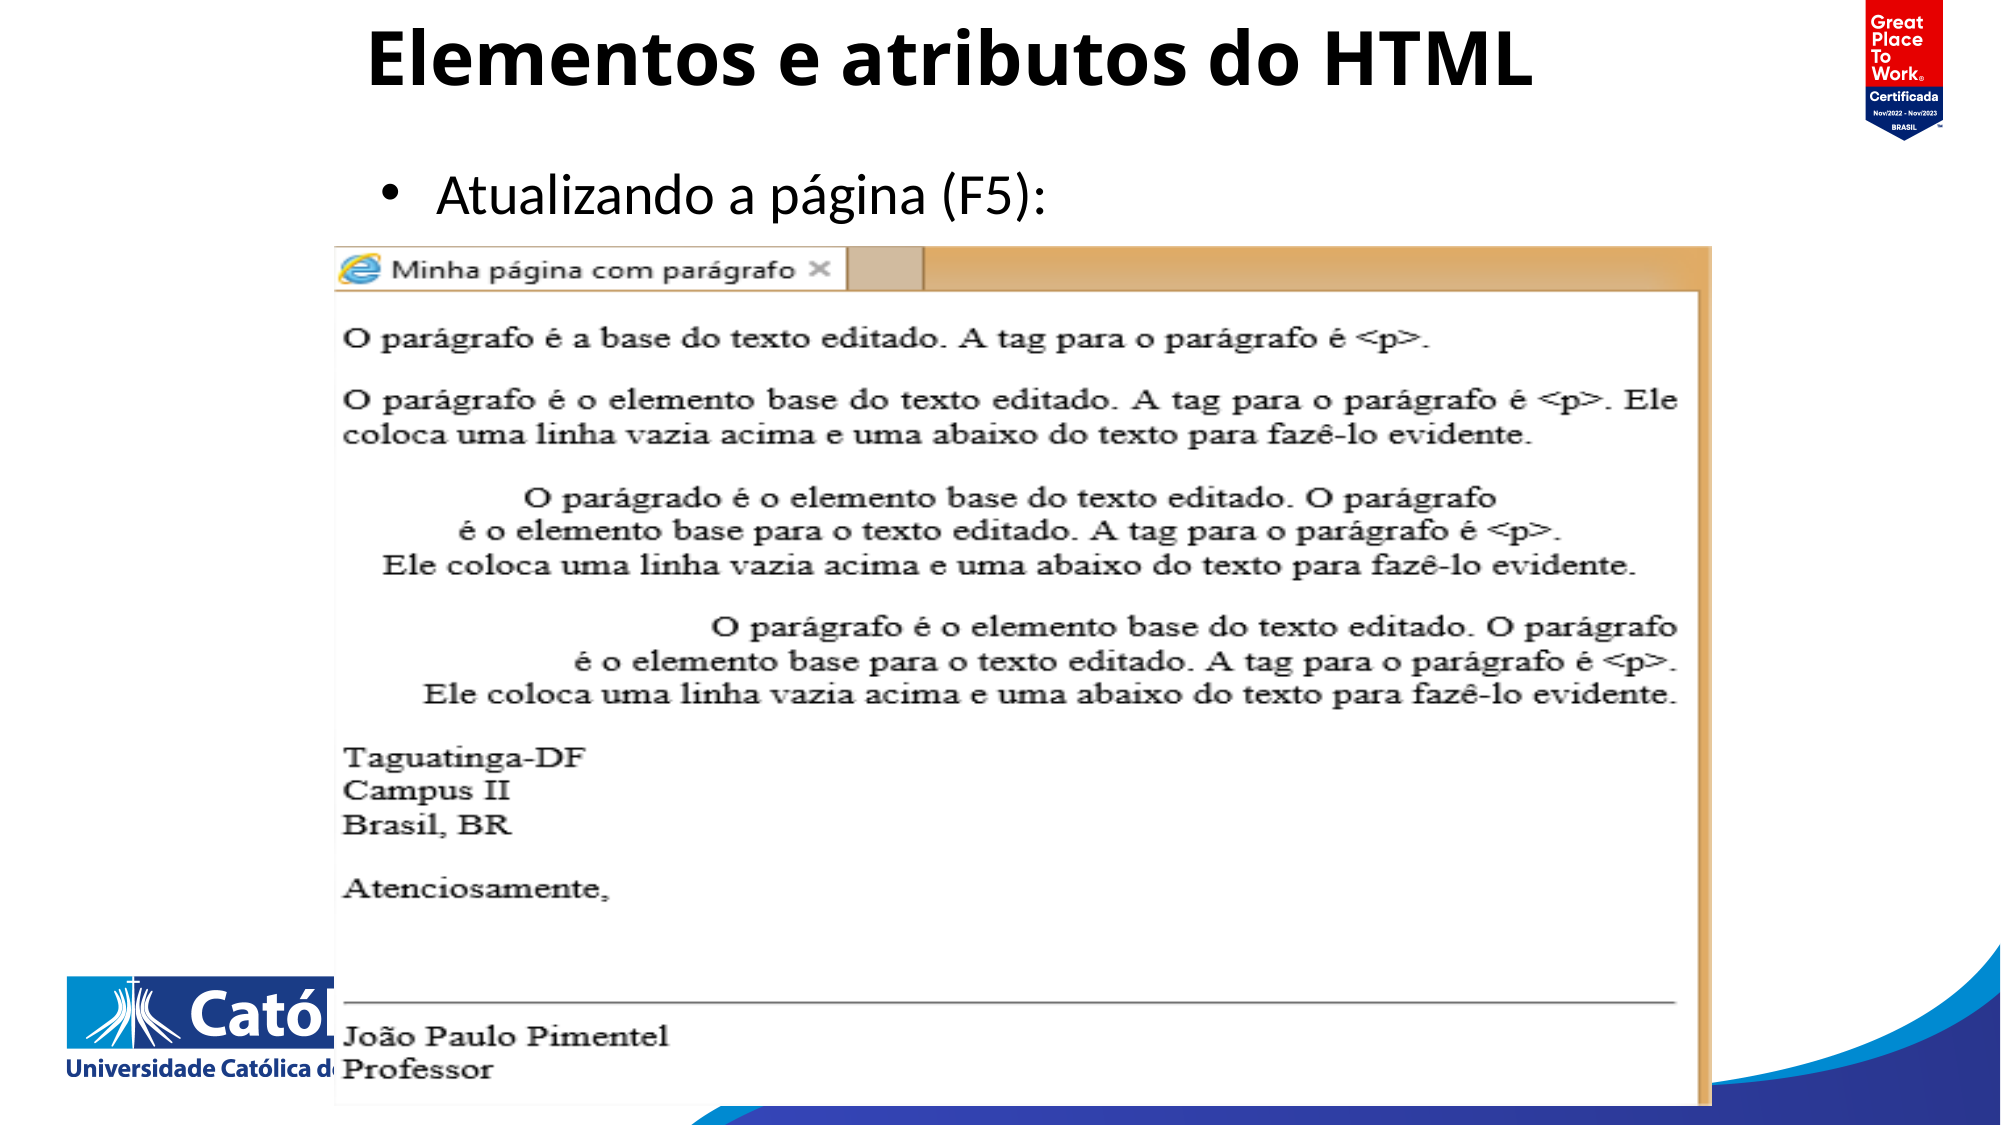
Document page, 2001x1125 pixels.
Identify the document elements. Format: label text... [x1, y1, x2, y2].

title Elementos e atributos do HTML [350, 9, 1650, 114]
picture [0, 0, 2001, 1125]
text_box Atualizando a página (F5): [365, 149, 1665, 234]
